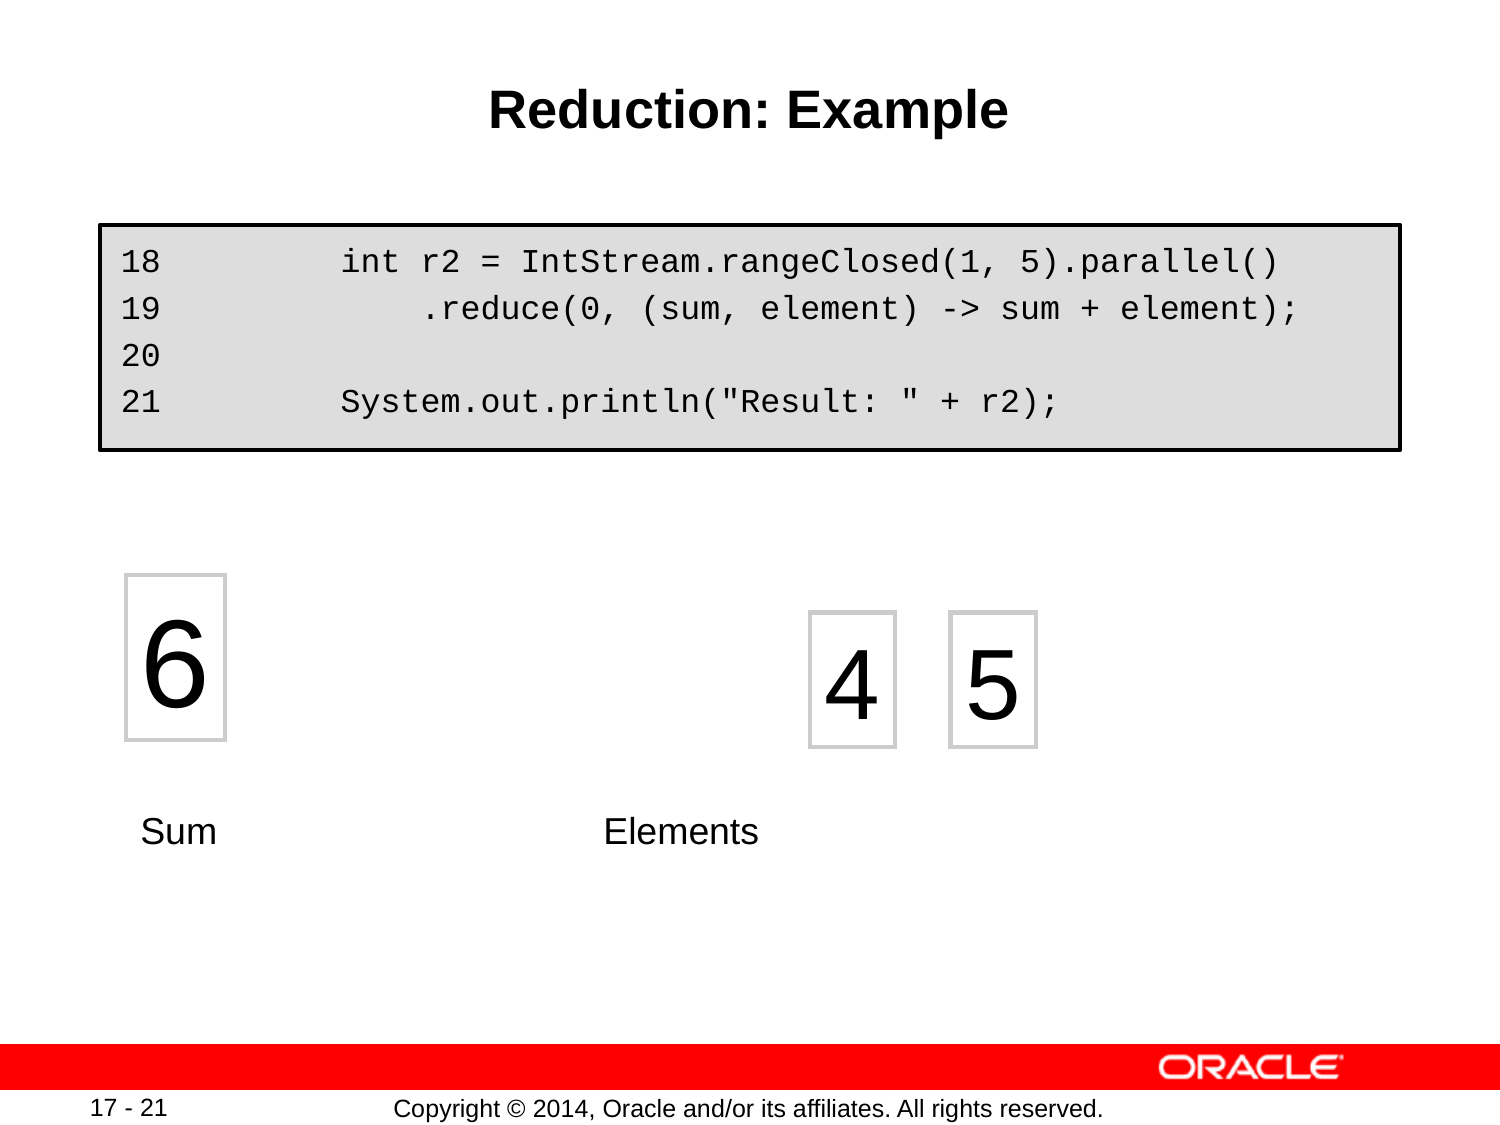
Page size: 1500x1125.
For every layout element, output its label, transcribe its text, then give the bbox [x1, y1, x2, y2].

title Reduction: Example [99, 72, 1399, 216]
text_box Elements [588, 799, 775, 860]
text_box 4 [809, 612, 896, 748]
text_box 6 [125, 574, 225, 740]
text_box 5 [950, 612, 1036, 748]
text_box [99, 224, 1400, 450]
text_box Sum [125, 799, 233, 860]
picture [0, 1044, 1500, 1090]
list 18 int r2 = IntStream.rangeClosed(1, 5).parallel() 19 .reduce(0, (sum, element) -> sum + element); 20 21 System.out.println("Result: " + r2); [99, 237, 1399, 428]
